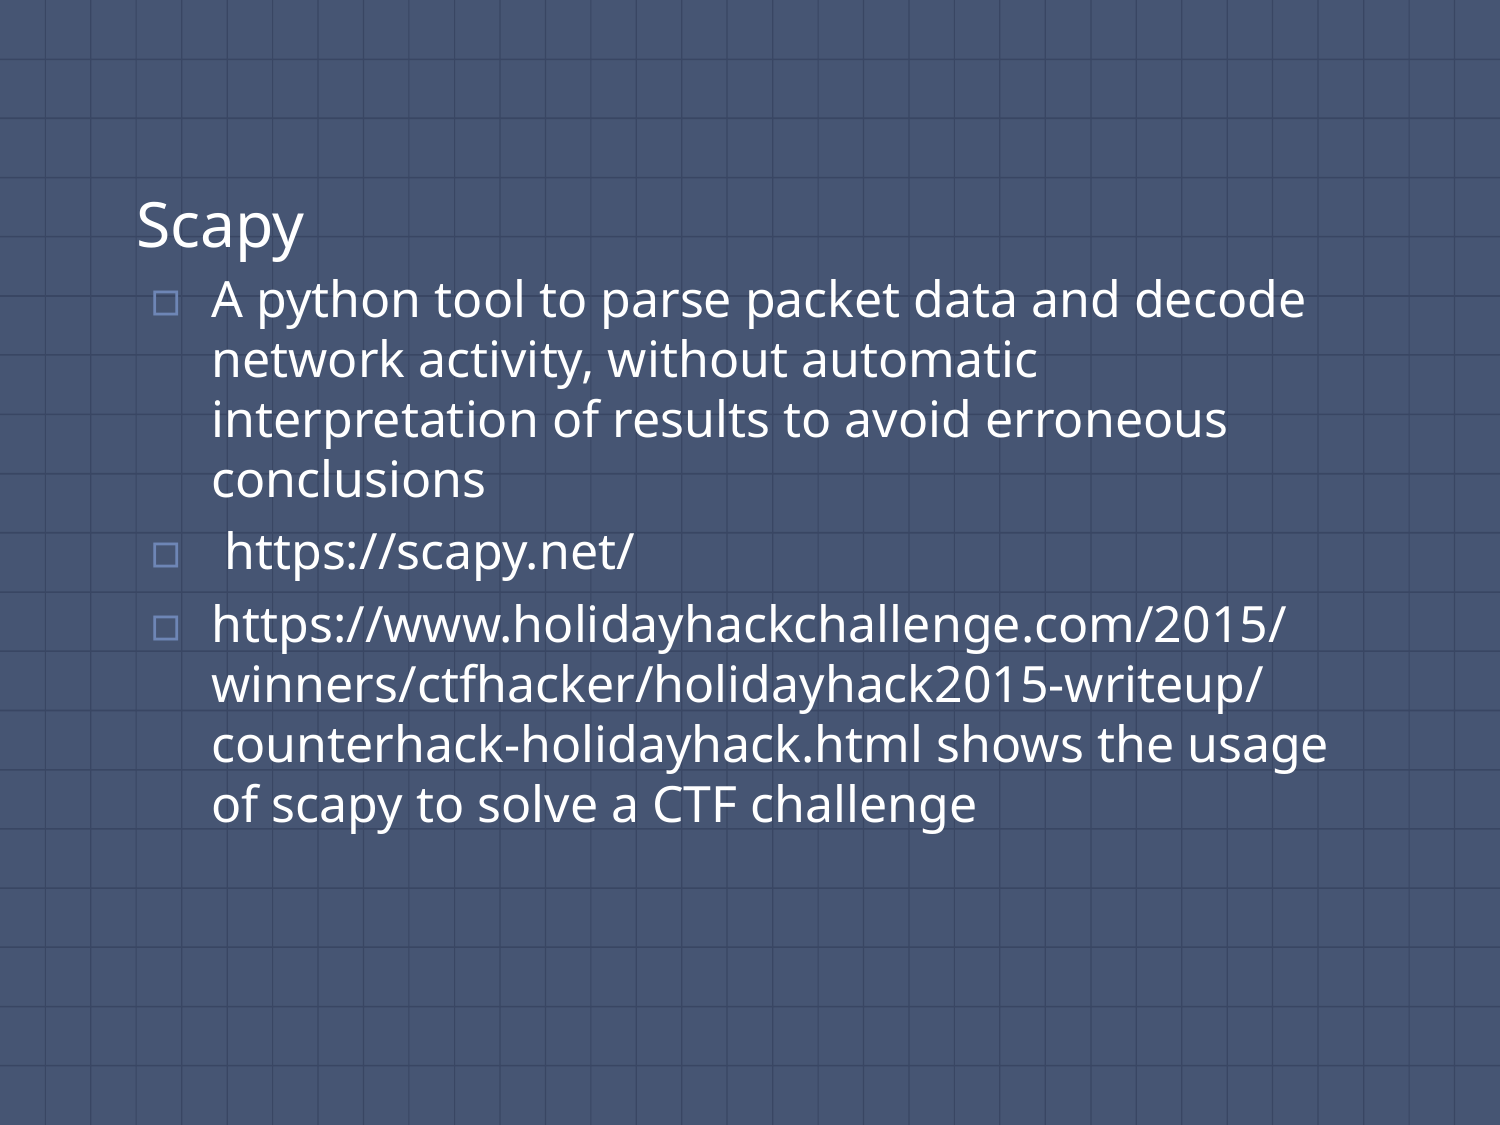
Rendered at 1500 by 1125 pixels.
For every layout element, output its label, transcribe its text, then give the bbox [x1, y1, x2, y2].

list A python tool to parse packet data and decode network activity, without automatic interpretation of results to avoid erroneous conclusions https://scapy.net/ https://www.holidayhackchallenge.com/2015/winners/ctfhacker/holidayhack2015-writeup/counterhack-holidayhack.html shows the usage of scapy to solve a CTF challenge [121, 252, 1383, 930]
title Scapy [121, 87, 1383, 252]
